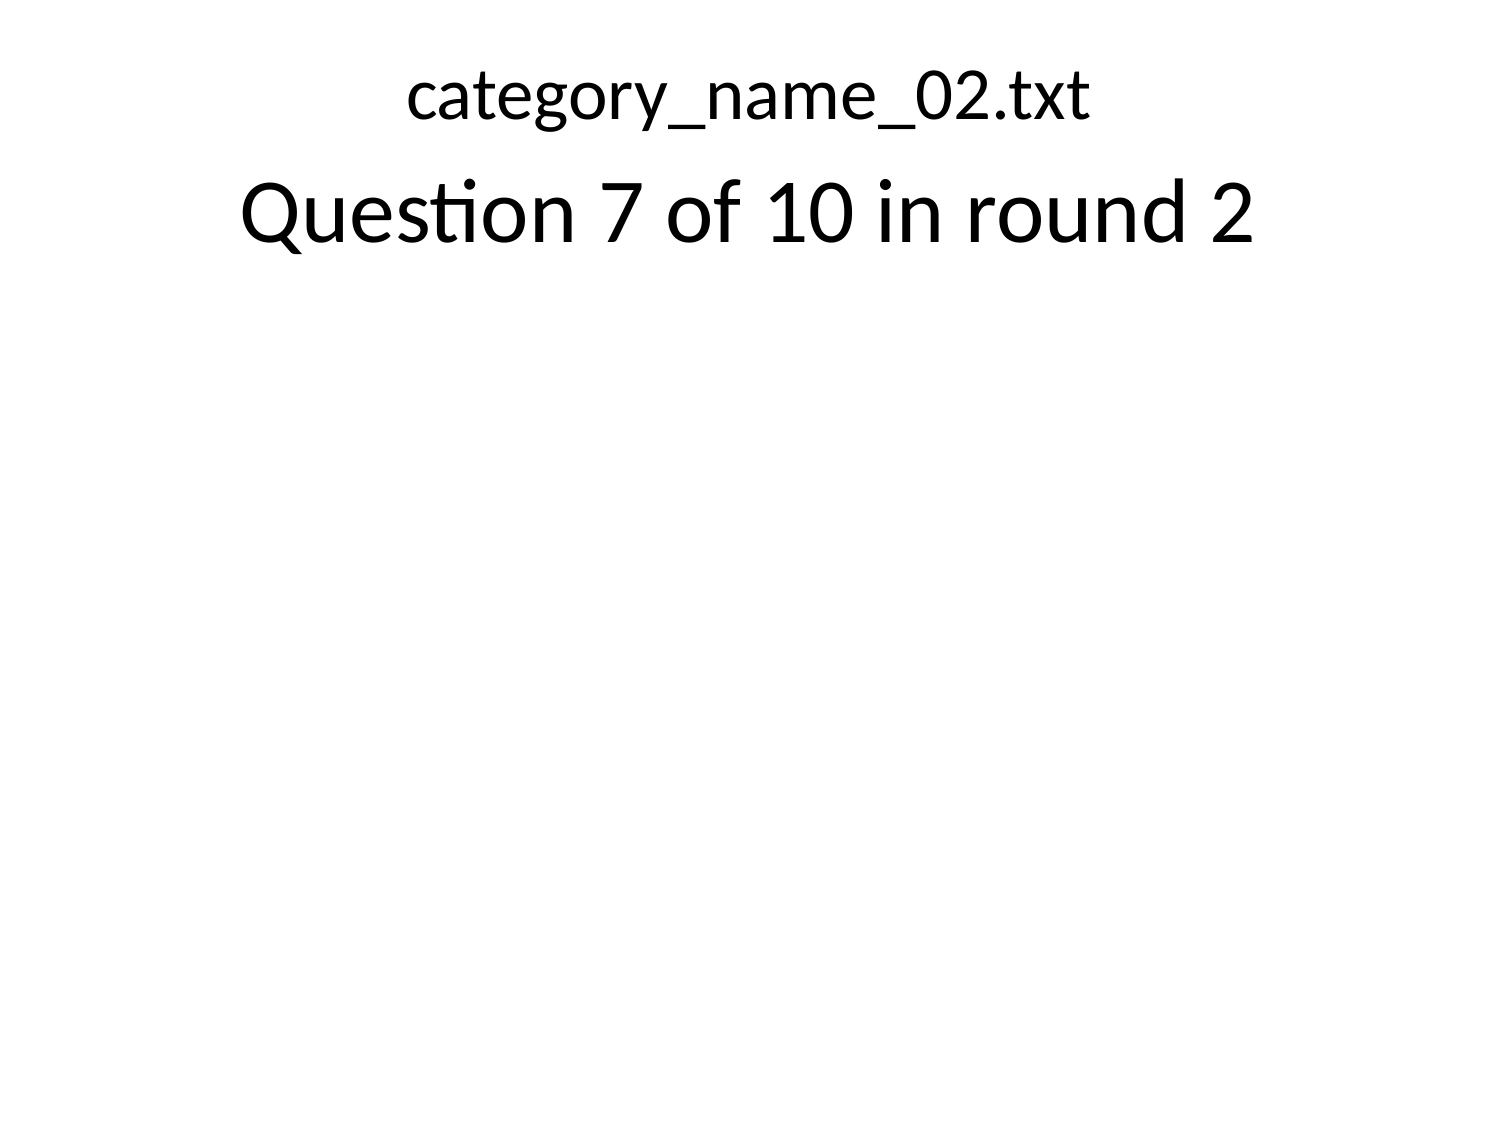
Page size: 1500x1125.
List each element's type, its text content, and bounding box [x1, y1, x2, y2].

text_box category_name_02.txt [35, 37, 1463, 143]
text_box Question 7 of 10 in round 2 [35, 143, 1463, 765]
